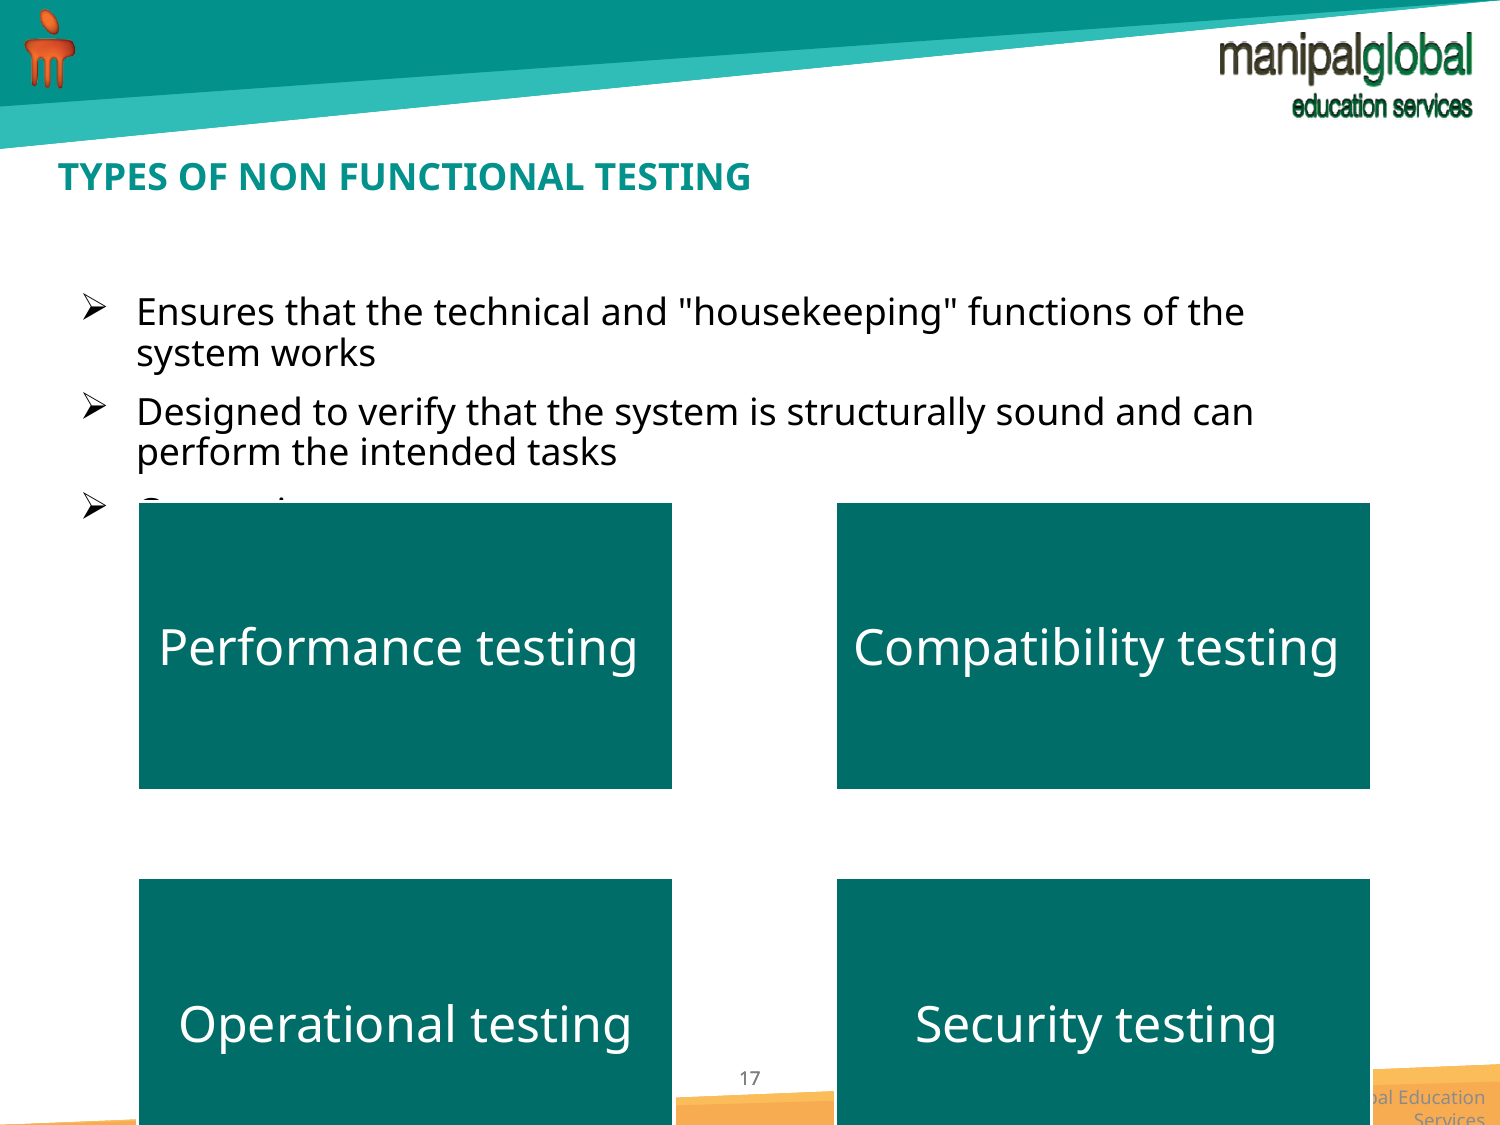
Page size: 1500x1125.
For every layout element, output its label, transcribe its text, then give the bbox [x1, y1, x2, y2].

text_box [137, 500, 1373, 1037]
title TYPES OF NON FUNCTIONAL TESTING [42, 151, 1218, 212]
picture [1210, 21, 1493, 125]
picture [21, 6, 78, 91]
list Ensures that the technical and "housekeeping" functions of the system works Designed to verify that the system is structurally sound and can perform the intended tasks Categories: [65, 285, 1372, 1036]
